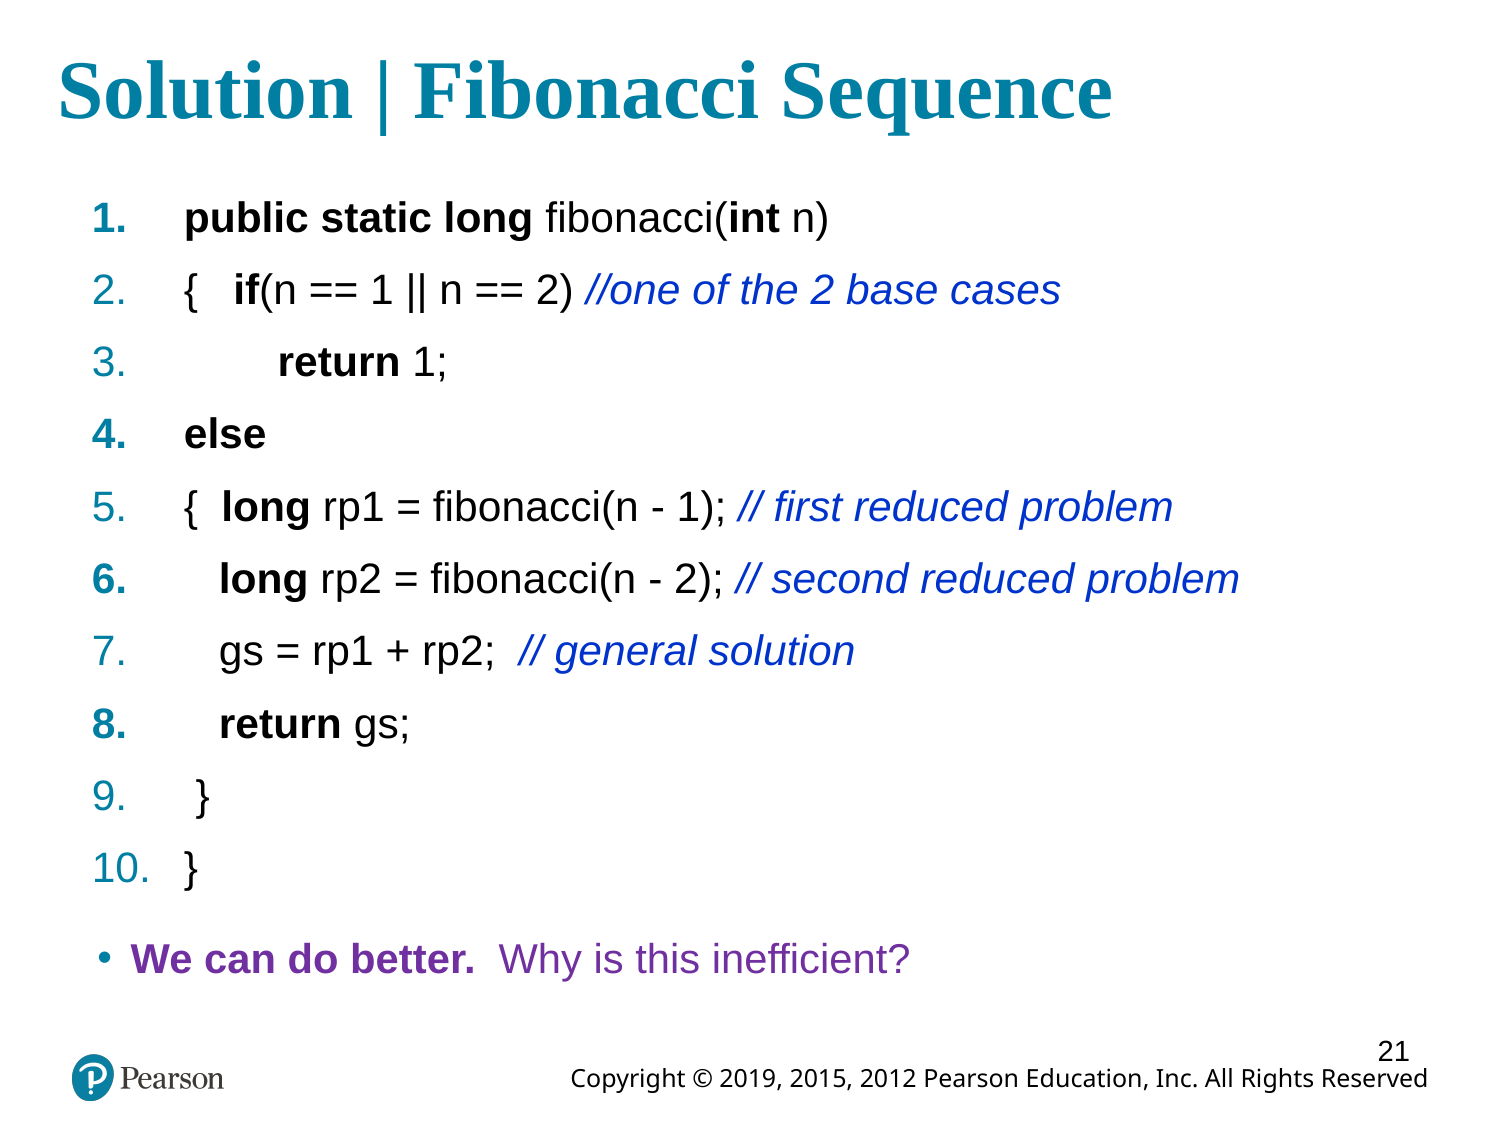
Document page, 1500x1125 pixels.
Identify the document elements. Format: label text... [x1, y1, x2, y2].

text_box We can do better. Why is this inefficient? [65, 916, 1416, 1008]
text_box 21 [1074, 1024, 1425, 1103]
picture [80, 1063, 106, 1088]
picture [72, 1087, 83, 1101]
picture [72, 1054, 88, 1070]
list public static long fibonacci(int n) { if(n == 1 || n == 2) //one of the 2 base cases return 1; else { long rp1 = fibonacci(n - 1); // first reduced problem long rp2 = fibonacci(n - 2); // second reduced problem gs = rp1 + rp2; // general solution return gs; } } [76, 179, 1459, 913]
picture [98, 1054, 224, 1101]
slide_number 21 [724, 1011, 1076, 1074]
title Solution | Fibonacci Sequence [41, 34, 1440, 152]
